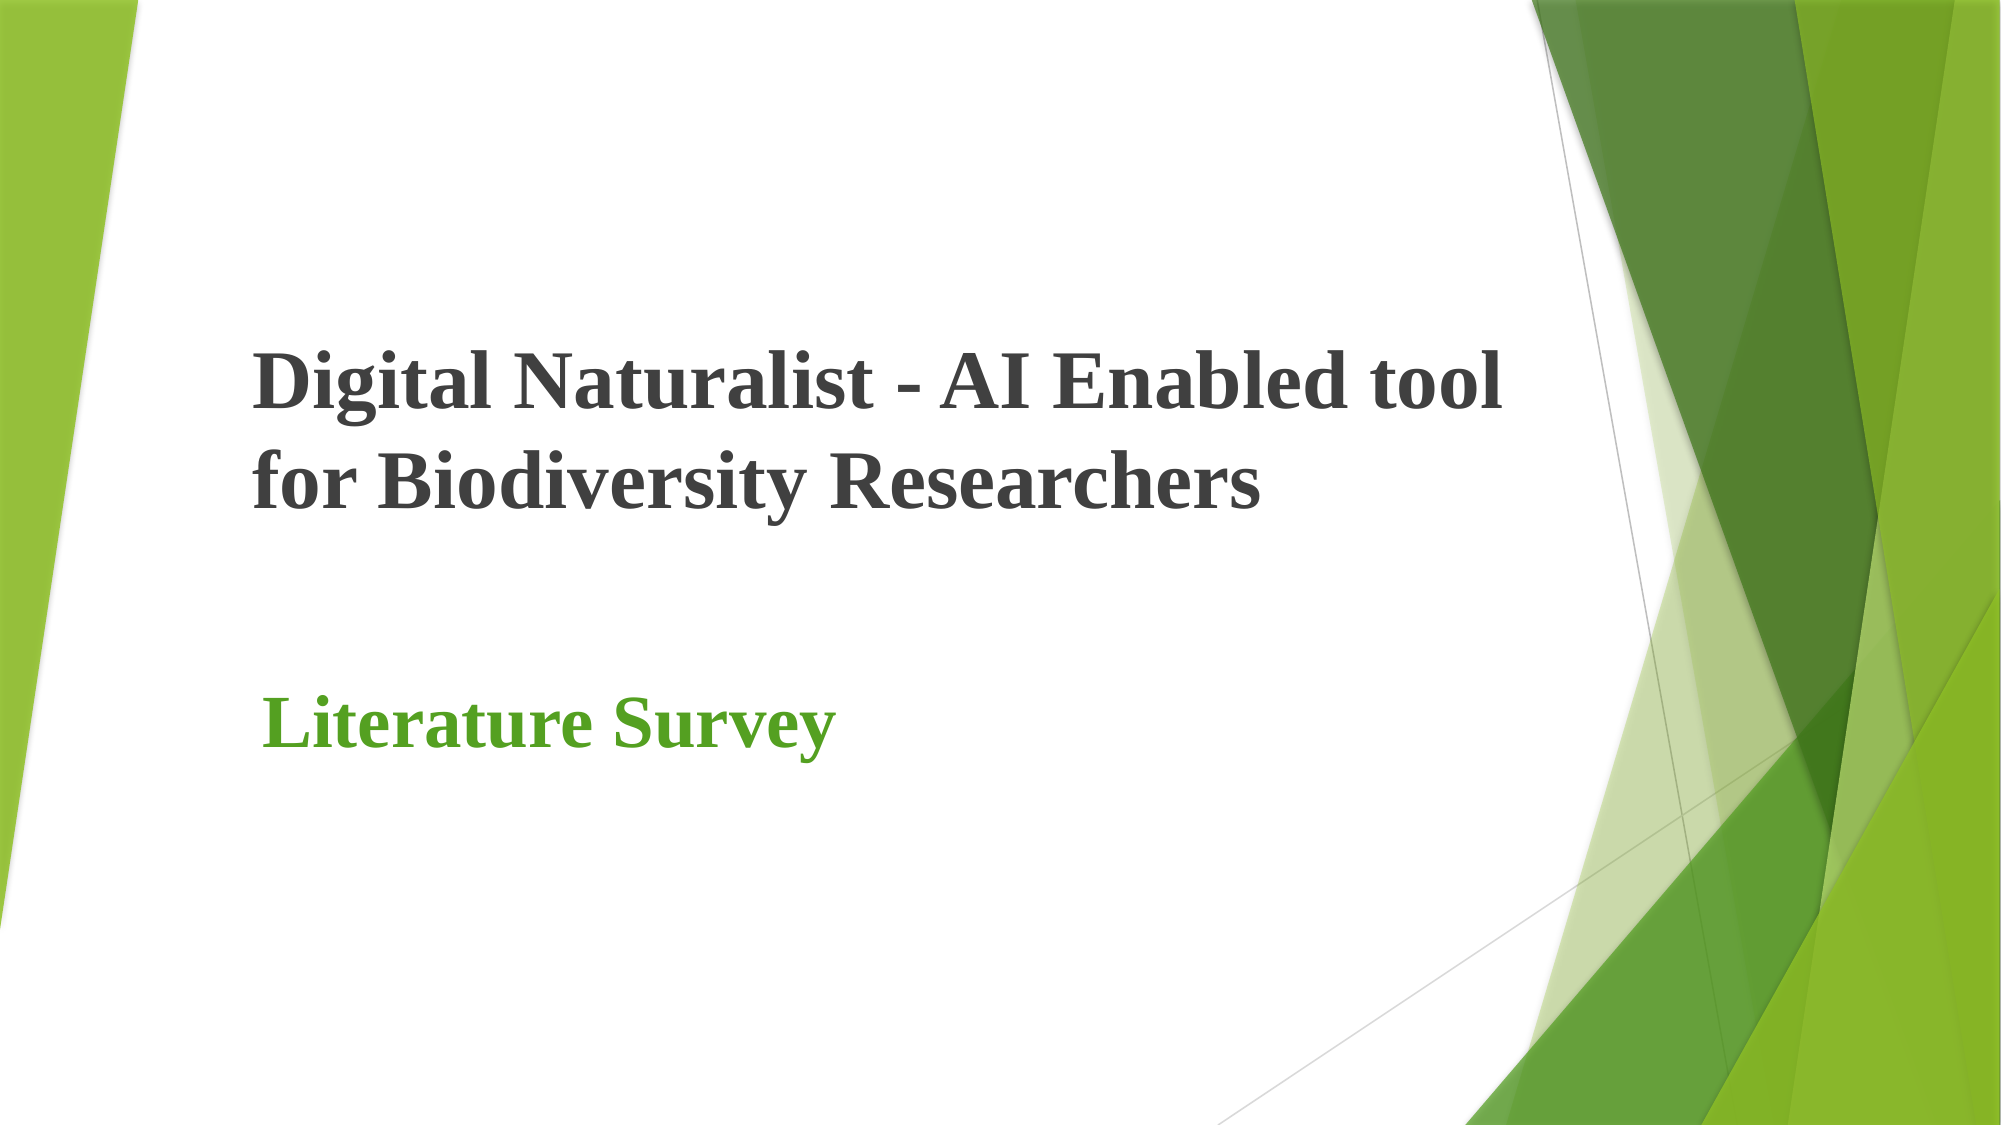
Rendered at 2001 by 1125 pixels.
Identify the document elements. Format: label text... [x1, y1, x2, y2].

subtitle Literature Survey [247, 664, 1522, 845]
title Digital Naturalist - AI Enabled tool for Biodiversity Researchers [237, 209, 1532, 533]
